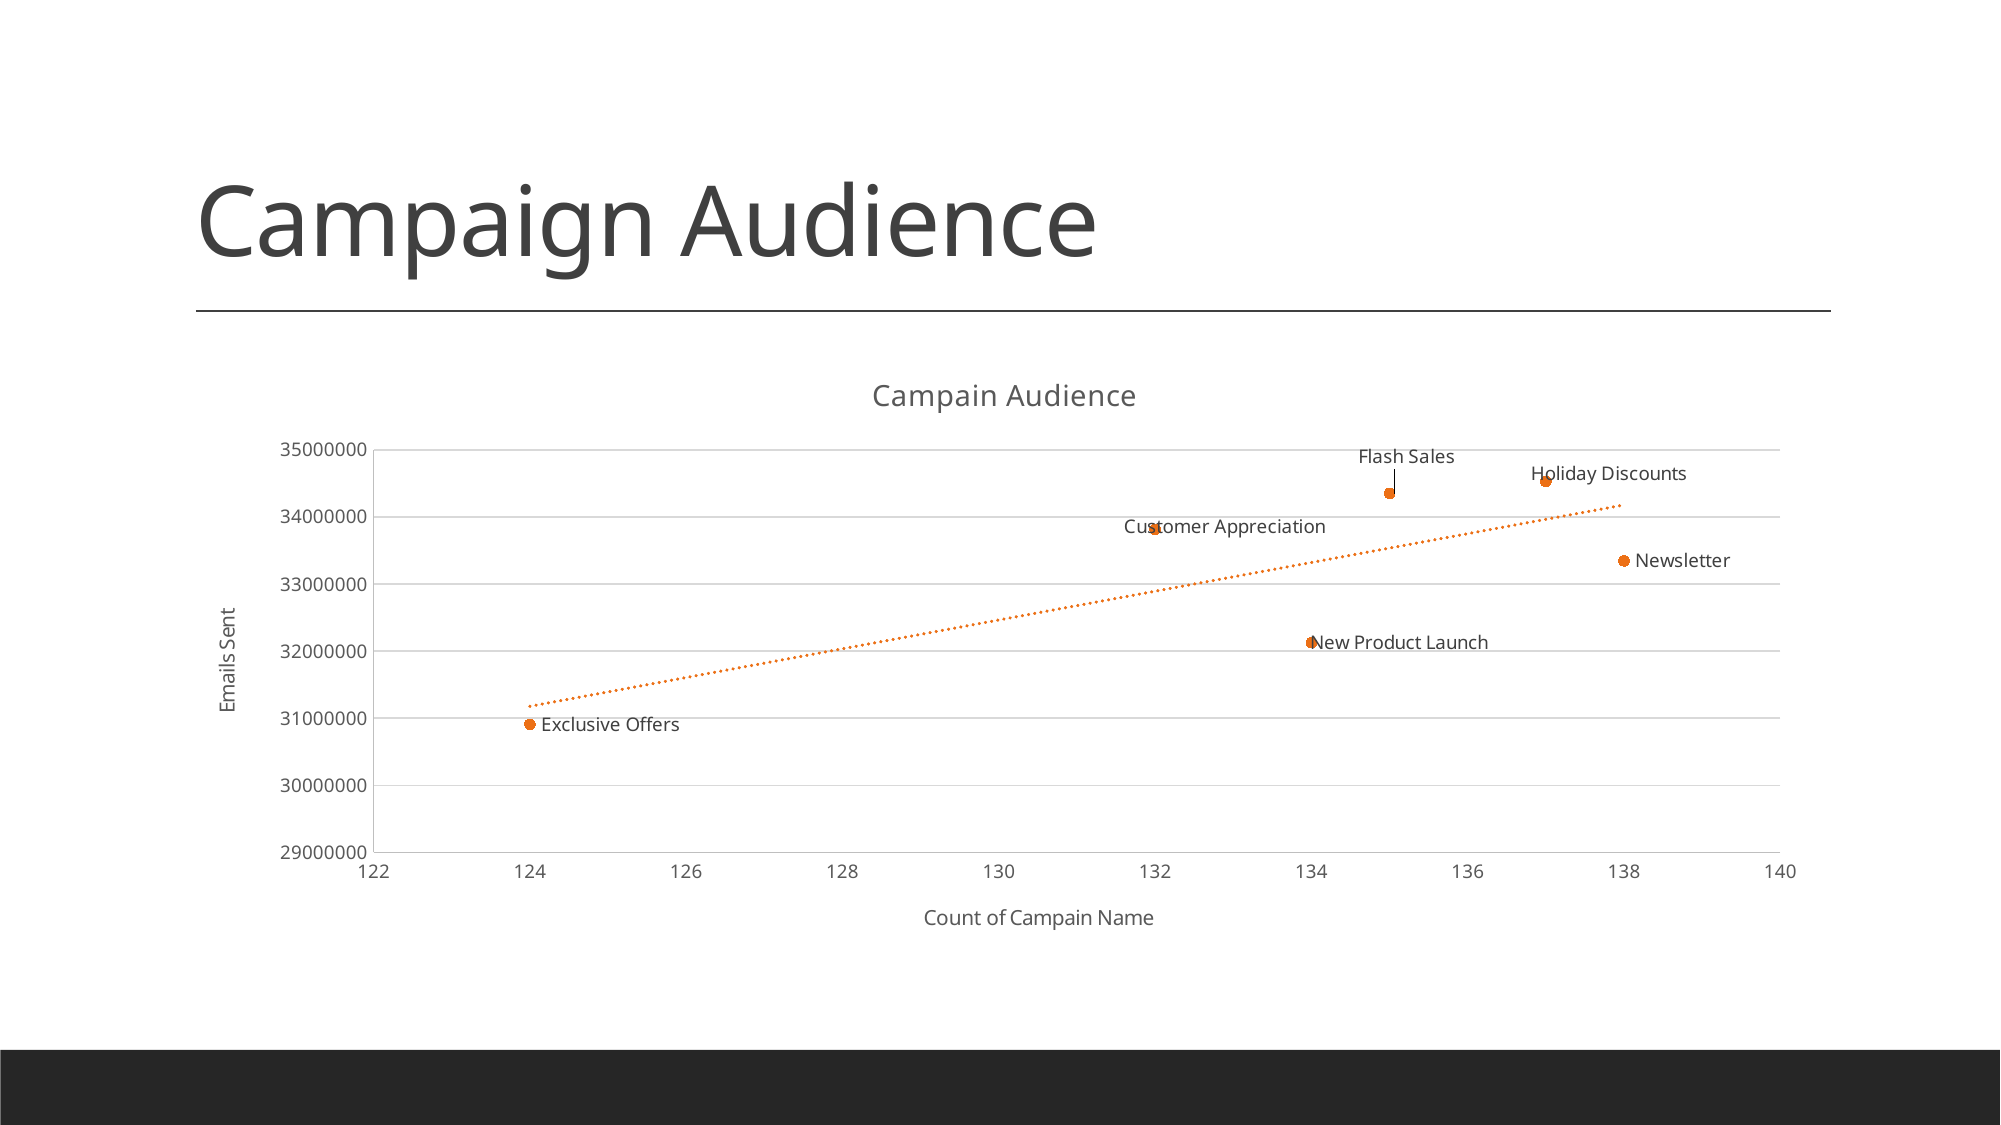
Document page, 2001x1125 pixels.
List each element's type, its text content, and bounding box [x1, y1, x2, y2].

title Campaign Audience [180, 47, 1830, 285]
chart [179, 345, 1831, 964]
